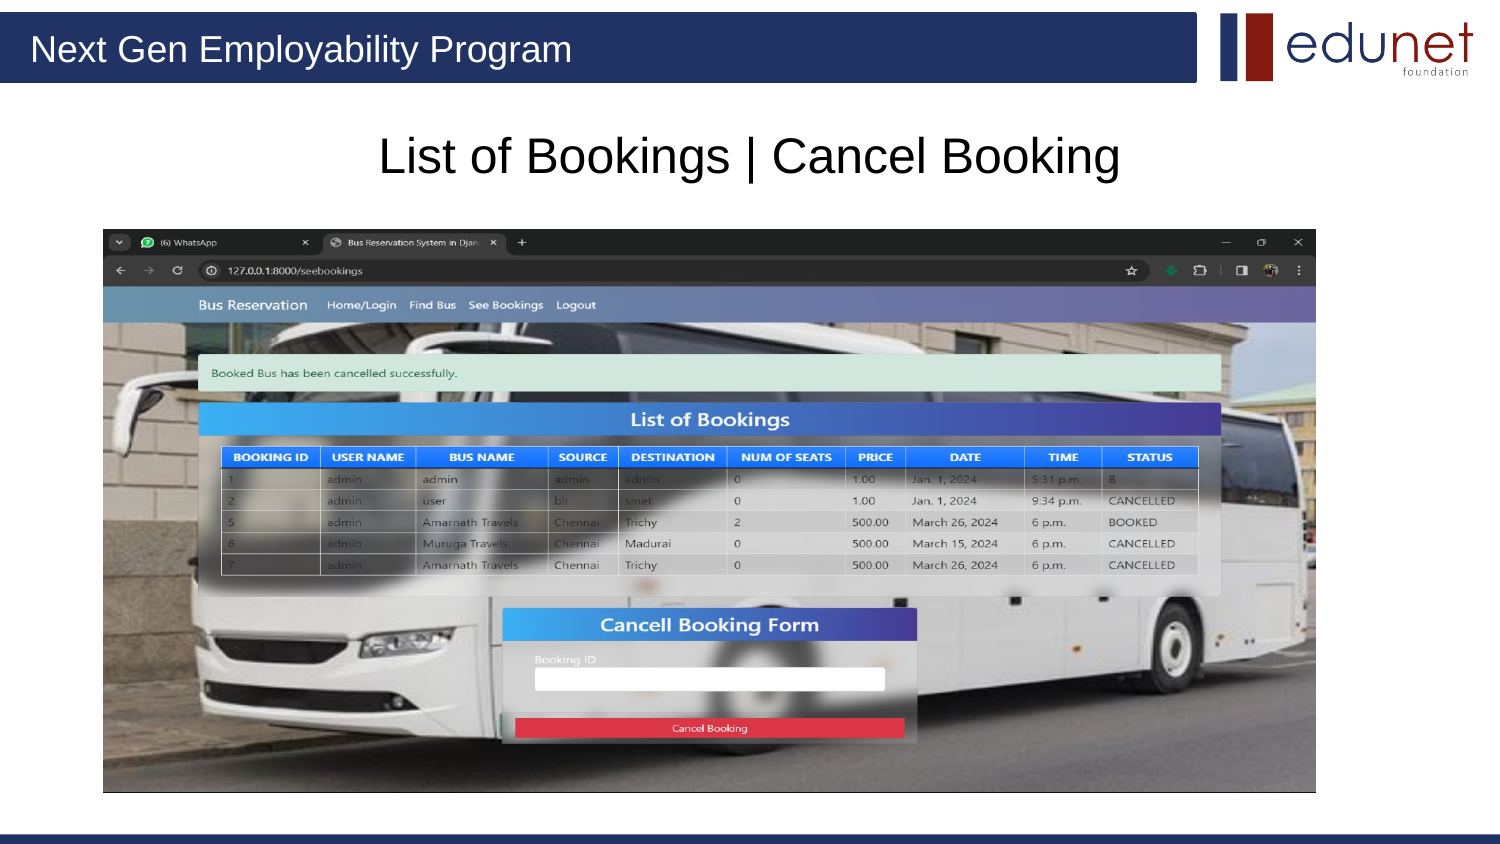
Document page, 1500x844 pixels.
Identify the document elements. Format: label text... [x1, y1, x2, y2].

picture [1279, 14, 1482, 83]
picture [102, 229, 1316, 793]
title List of Bookings | Cancel Booking [103, 98, 1397, 208]
